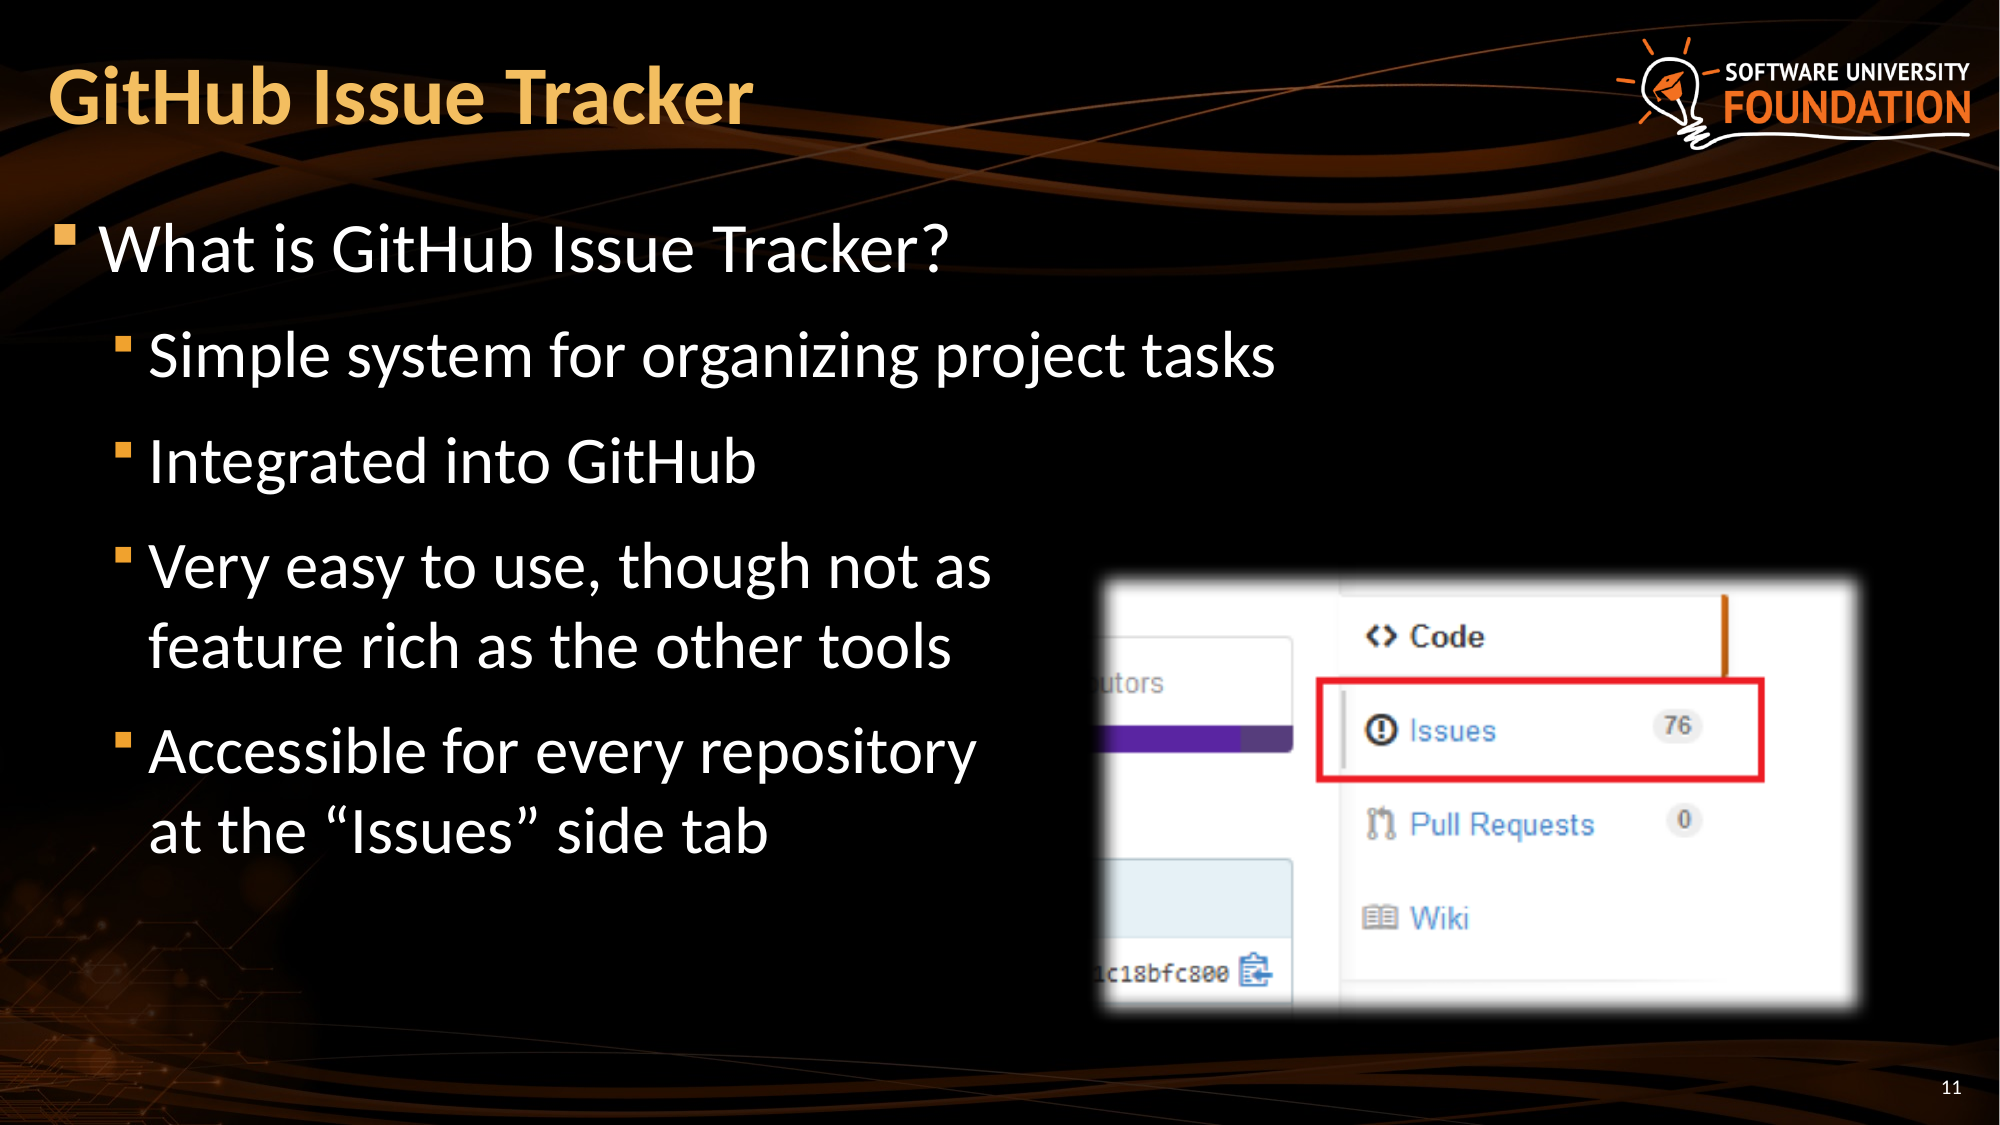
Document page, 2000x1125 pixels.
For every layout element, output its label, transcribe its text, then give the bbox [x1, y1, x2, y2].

slide_number 11 [1897, 1070, 1968, 1103]
title GitHub Issue Tracker [30, 6, 1602, 189]
picture [0, 0, 2000, 1125]
list What is GitHub Issue Tracker? Simple system for organizing project tasks Integrated into GitHub Very easy to use, though not as feature rich as the other tools Accessible for every repository at the “Issues” side tab [31, 195, 1968, 1103]
